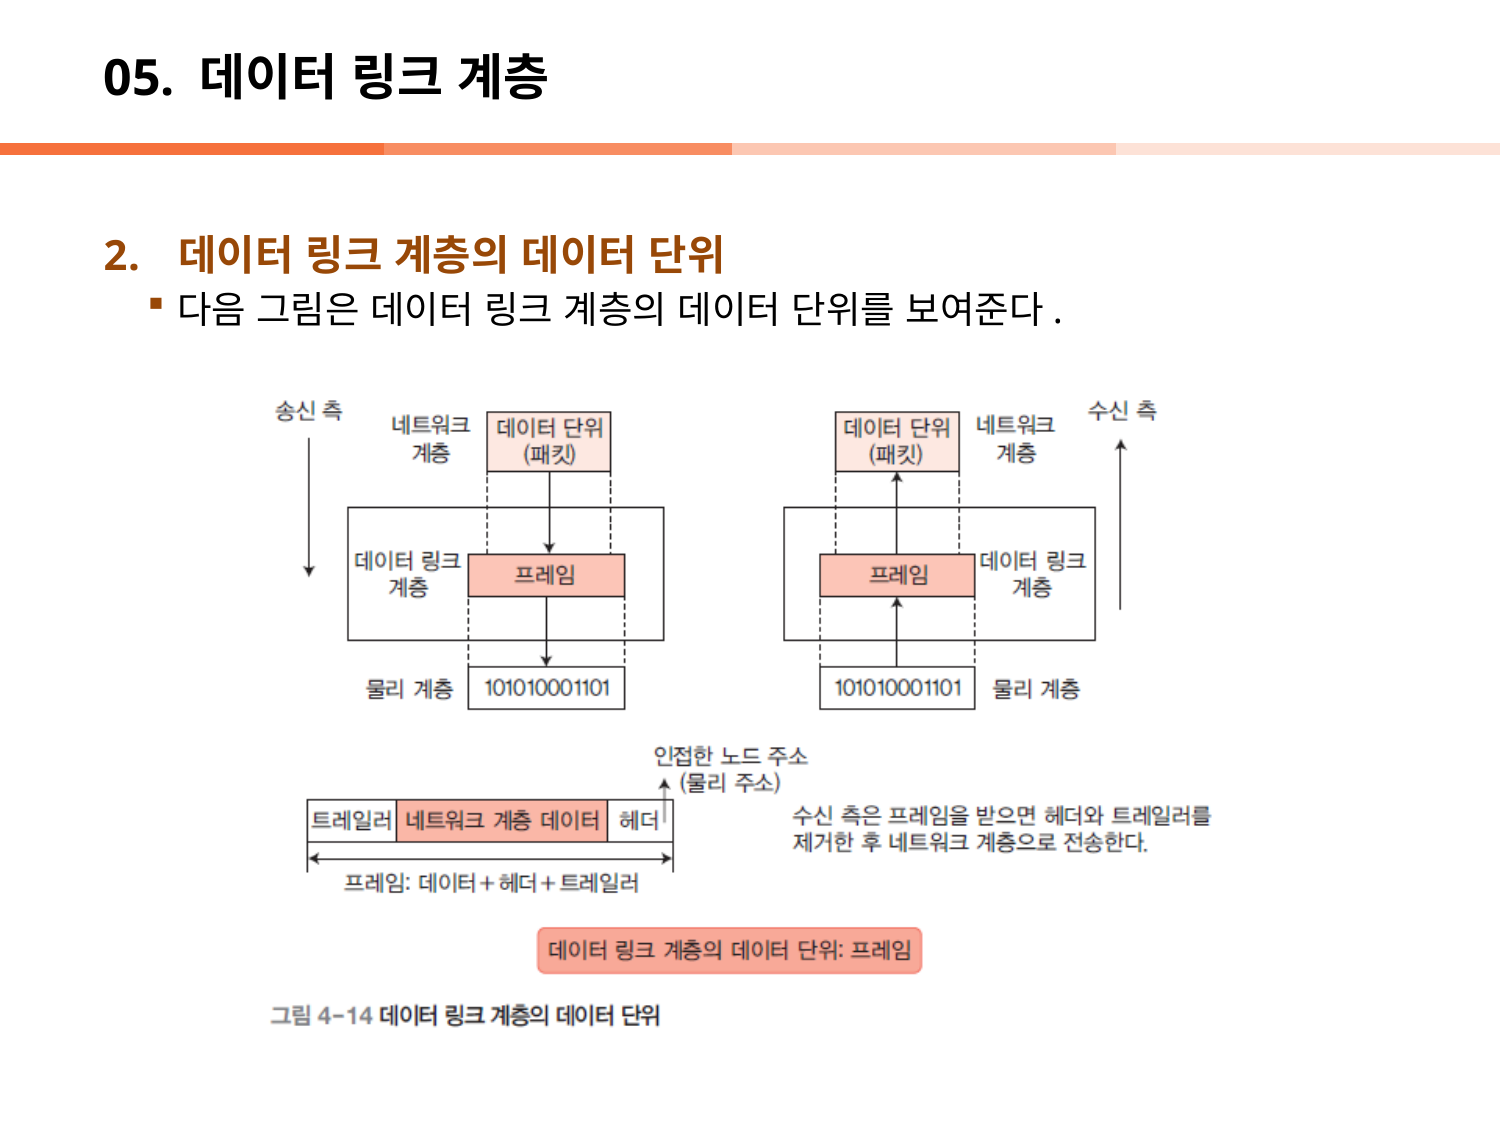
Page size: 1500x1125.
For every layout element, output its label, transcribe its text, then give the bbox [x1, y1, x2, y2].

title 05. 데이터 링크 계층 [88, 30, 1330, 121]
list 데이터 링크 계층의 데이터 단위 다음 그림은 데이터 링크 계층의 데이터 단위를 보여준다. [88, 196, 1436, 1083]
picture [249, 385, 1241, 1052]
